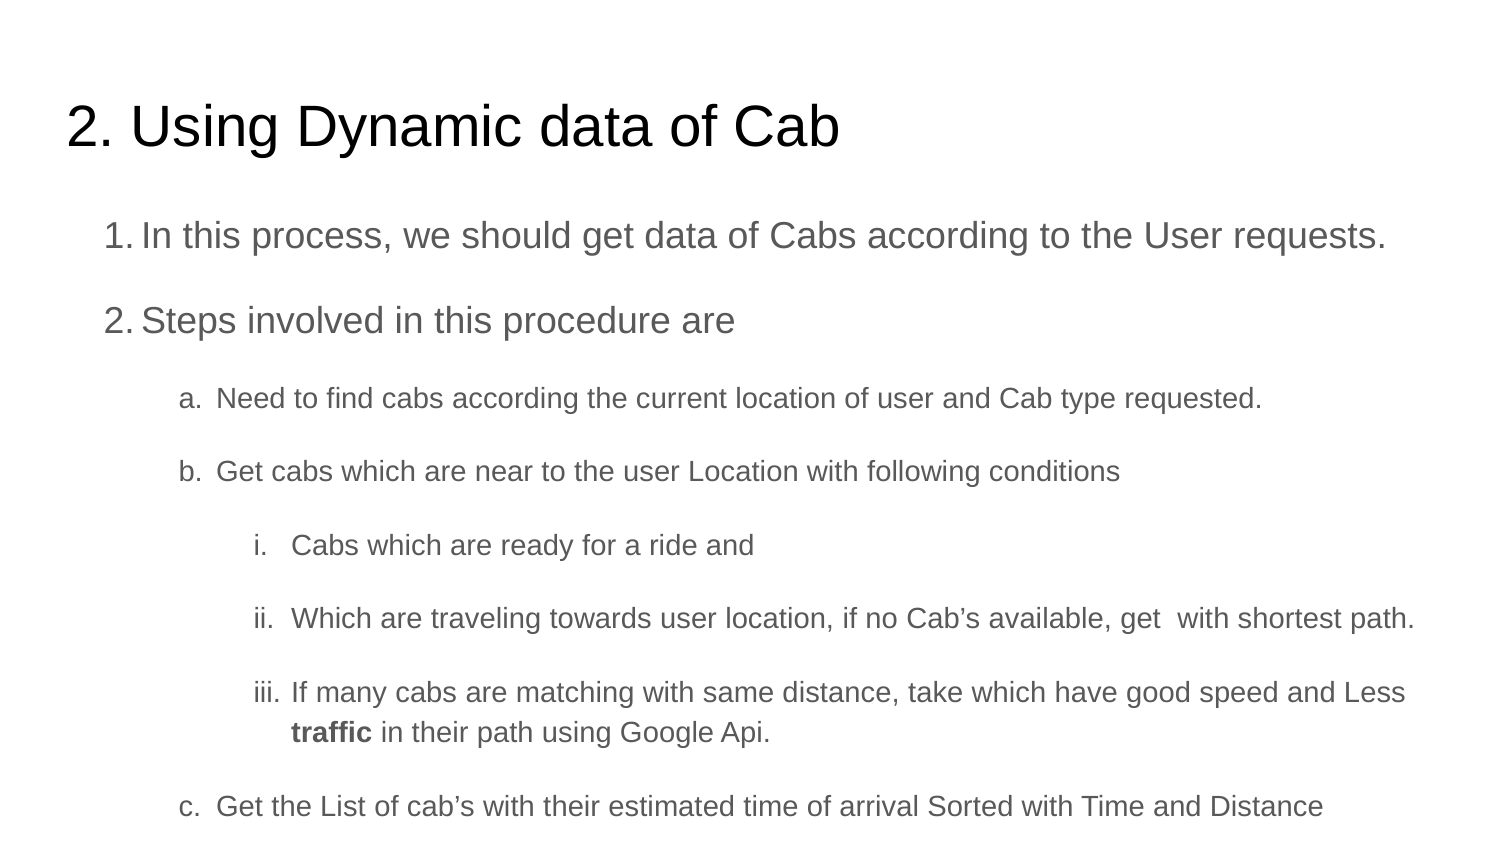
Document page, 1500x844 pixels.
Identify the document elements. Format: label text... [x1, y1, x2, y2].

title 2. Using Dynamic data of Cab [51, 72, 1449, 167]
list In this process, we should get data of Cabs according to the User requests. Steps involved in this procedure are Need to find cabs according the current location of user and Cab type requested. Get cabs which are near to the user Location with following conditions Cabs which are ready for a ride and Which are traveling towards user location, if no Cab’s available, get with shortest path. If many cabs are matching with same distance, take which have good speed and Less traffic in their path using Google Api. Get the List of cab’s with their estimated time of arrival Sorted with Time and Distance if he selects immediate at the time of booking just send request to cab which are near, in a Sequence if not accepted If selects let me see options, List all the options to the user and let him select. Start the ride. [51, 189, 1449, 750]
